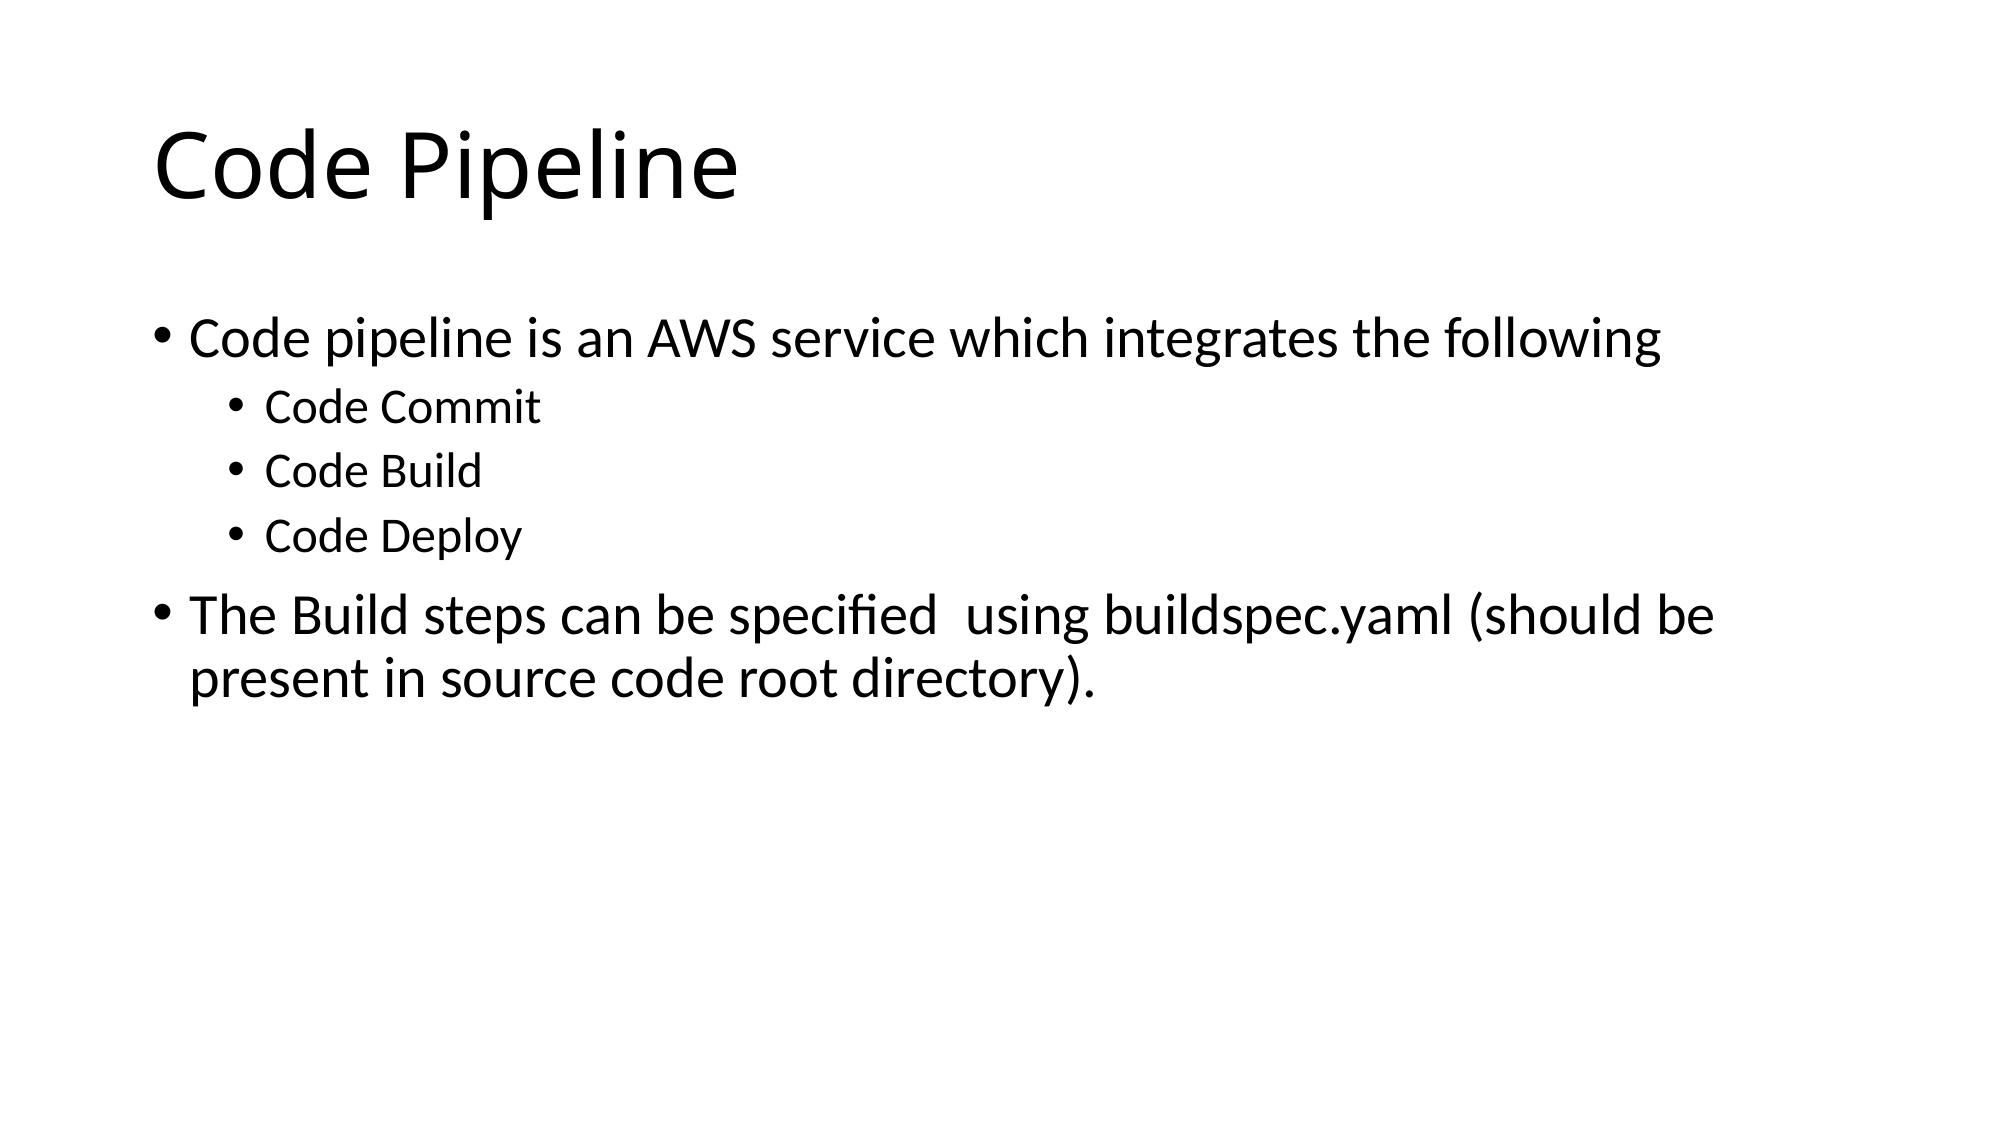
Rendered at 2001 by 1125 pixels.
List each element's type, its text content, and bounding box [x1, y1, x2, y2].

title Code Pipeline [137, 59, 1863, 278]
list Code pipeline is an AWS service which integrates the following Code Commit Code Build Code Deploy The Build steps can be specified using buildspec.yaml (should be present in source code root directory). [137, 299, 1863, 1014]
